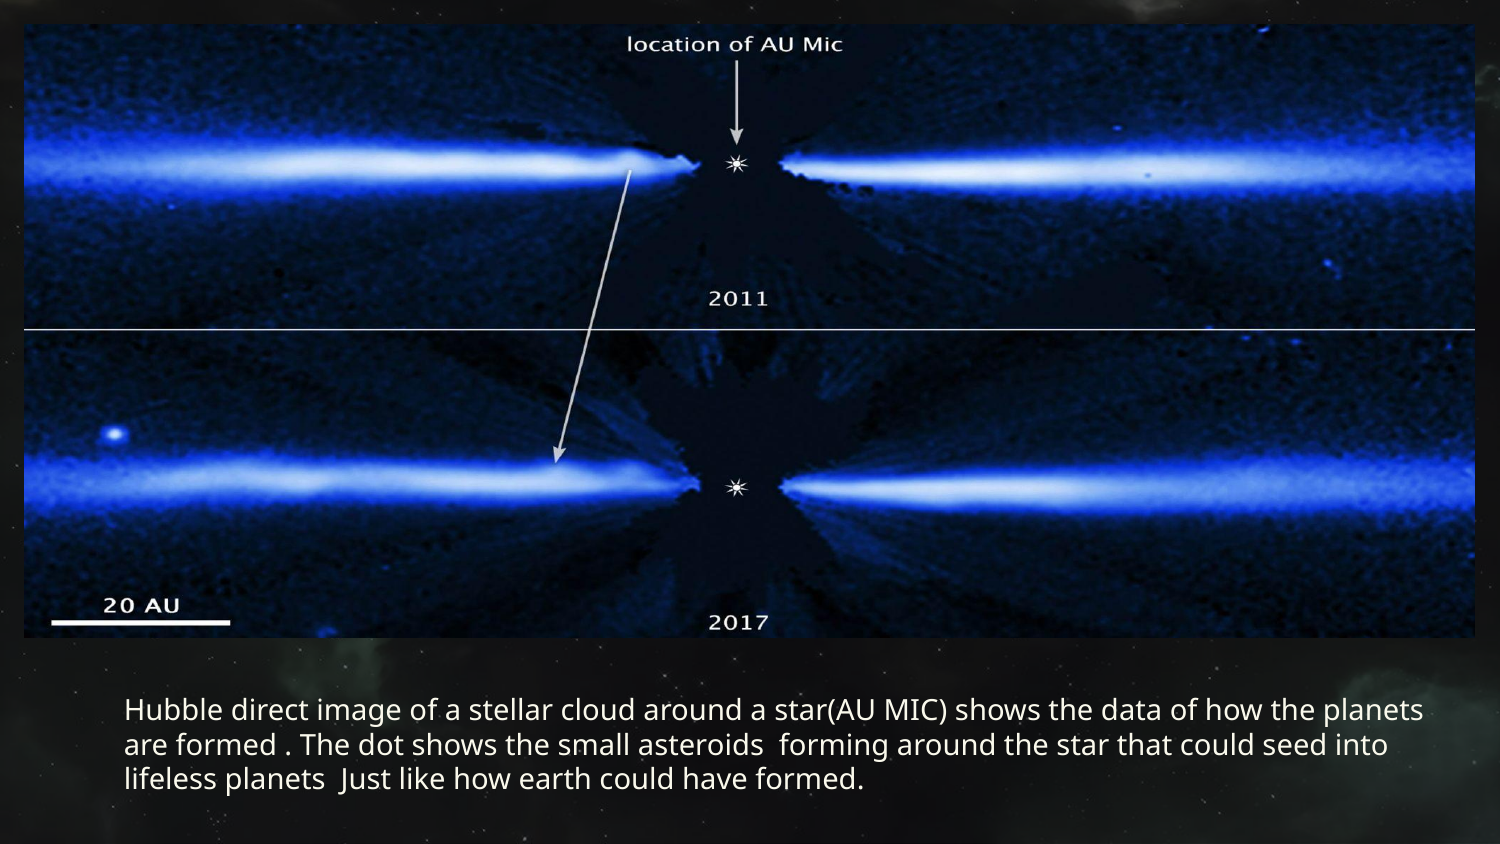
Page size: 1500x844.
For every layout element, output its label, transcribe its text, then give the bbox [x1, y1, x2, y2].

text_box Hubble direct image of a stellar cloud around a star(AU MIC) shows the data of how the planets are formed . The dot shows the small asteroids forming around the star that could seed into lifeless planets Just like how earth could have formed. [33, 675, 1475, 812]
picture [24, 24, 1476, 638]
